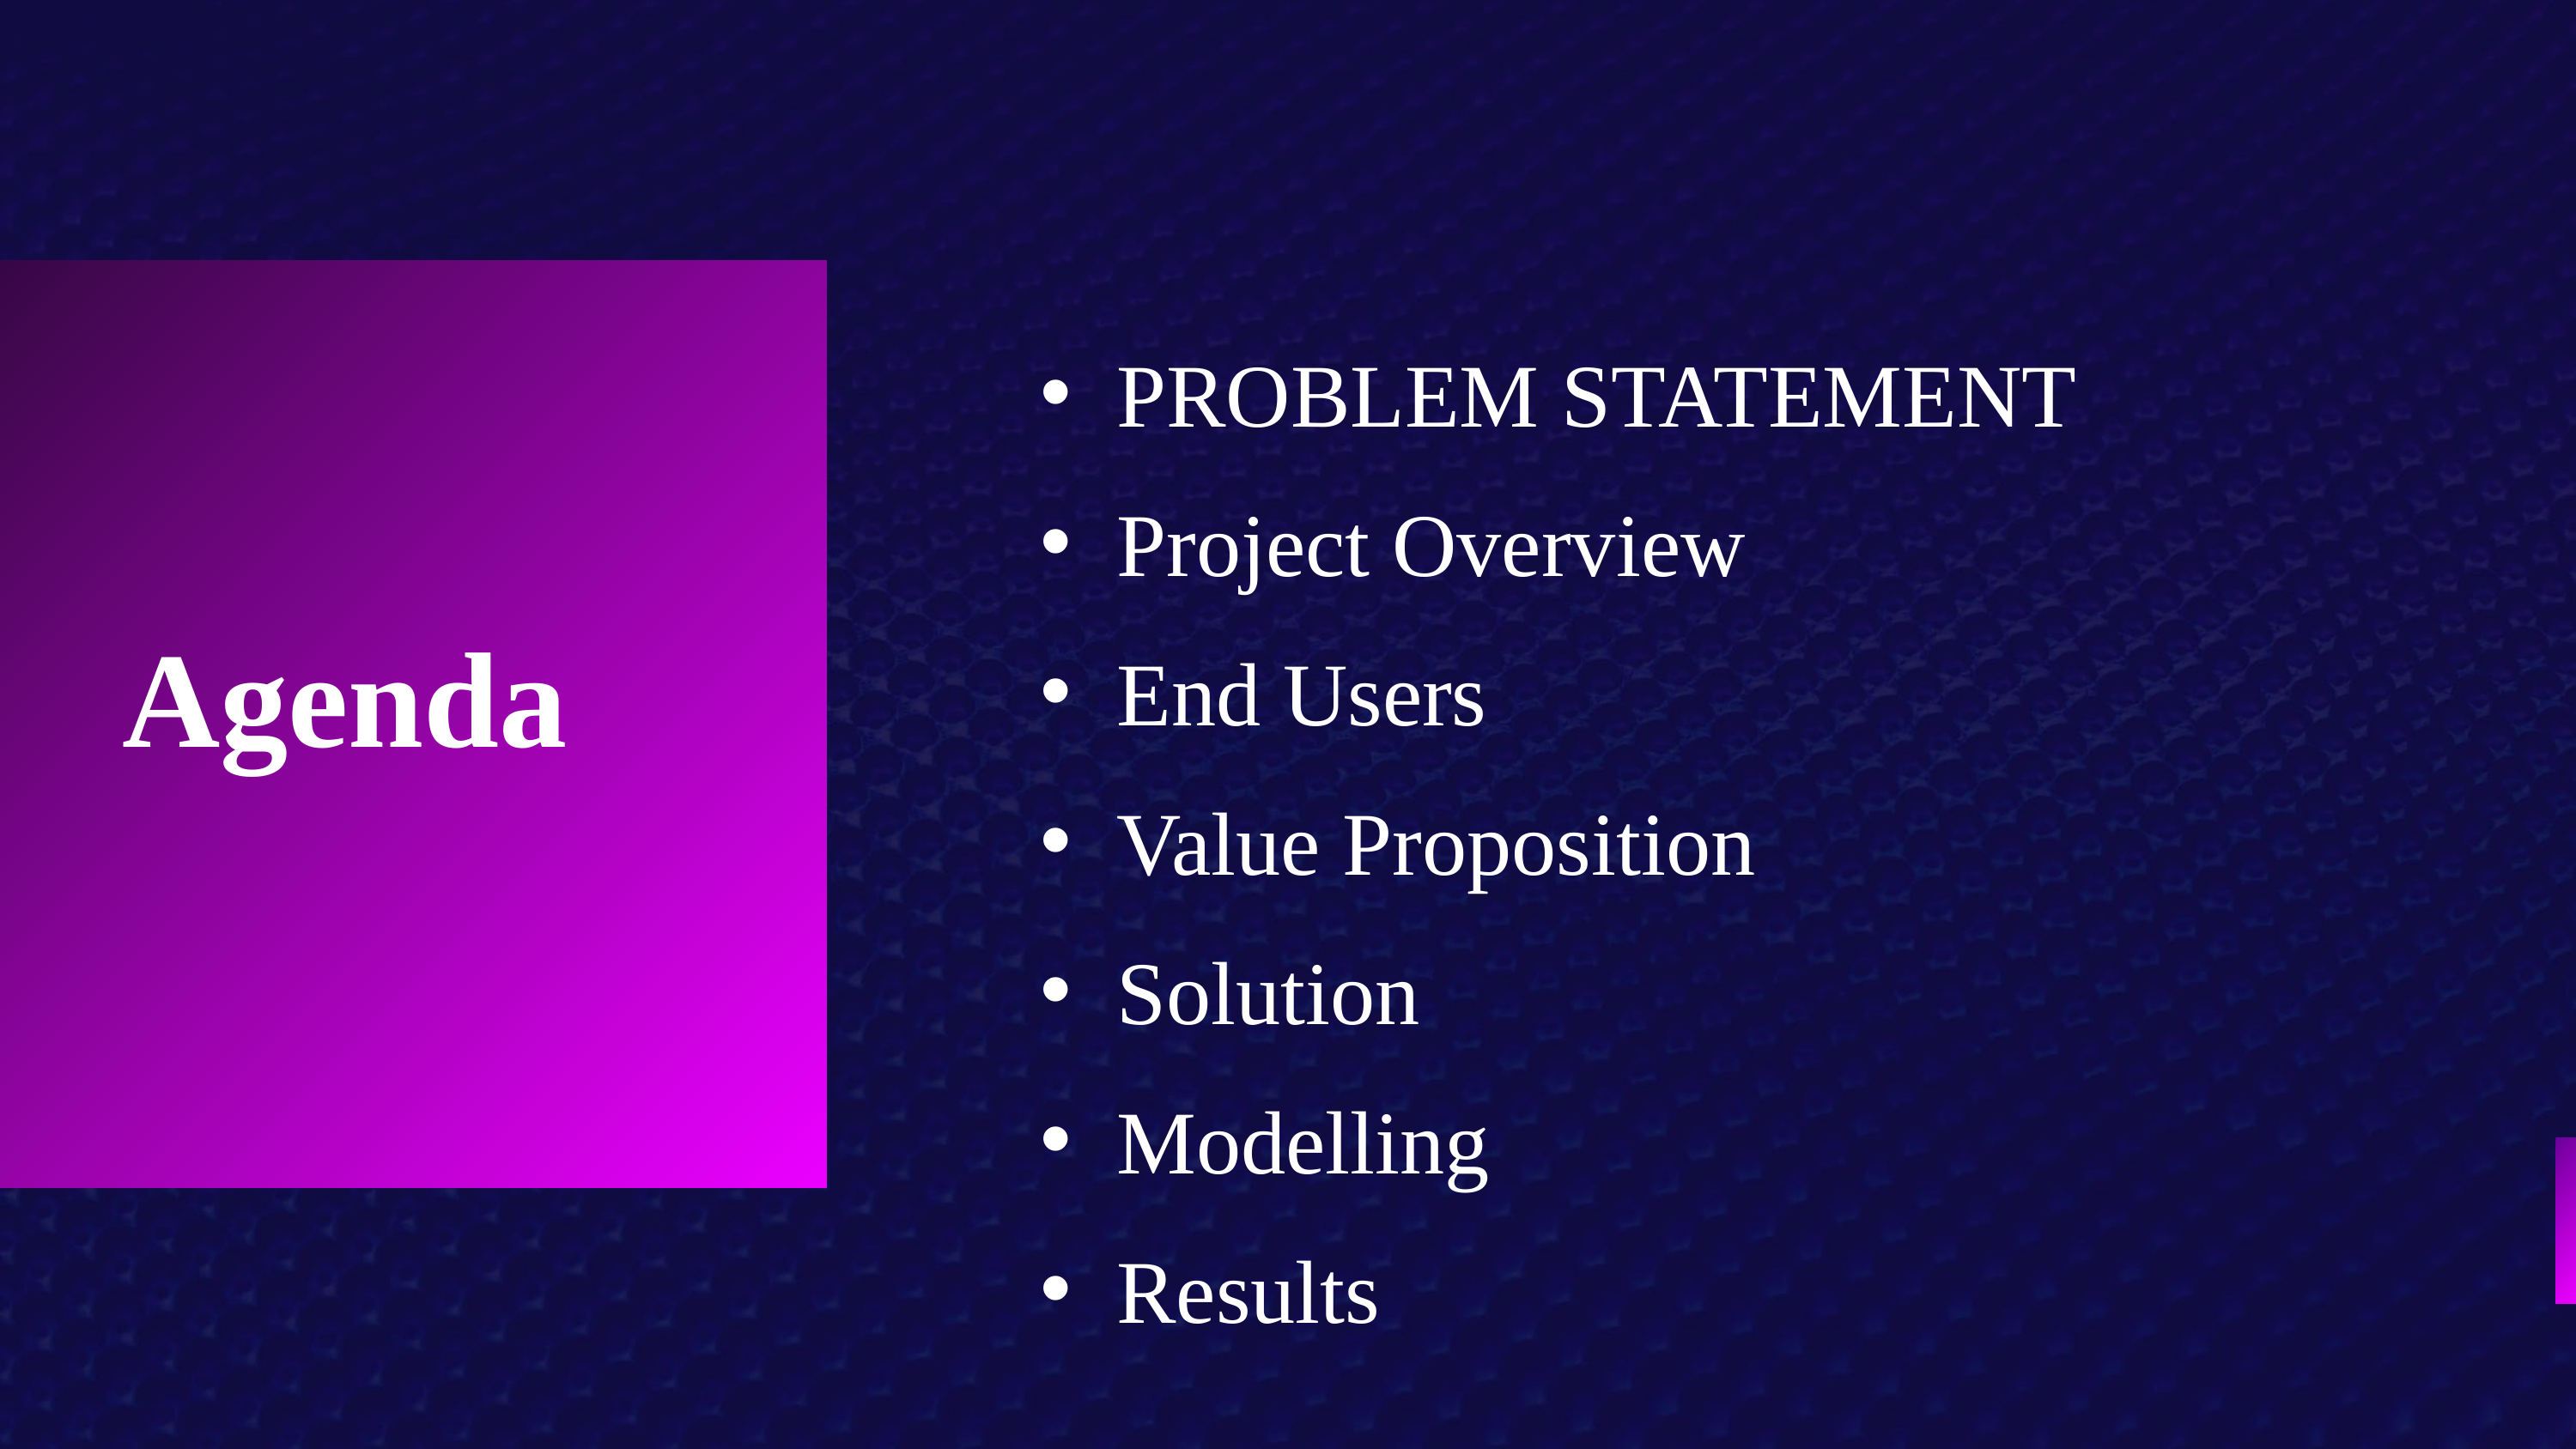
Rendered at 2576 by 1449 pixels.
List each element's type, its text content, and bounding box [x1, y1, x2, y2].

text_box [2555, 1120, 2576, 1304]
text_box [0, 0, 2576, 1449]
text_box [0, 0, 827, 1189]
text_box PROBLEM STATEMENT Project Overview End Users Value Proposition Solution Modelling Results [963, 295, 2224, 1449]
